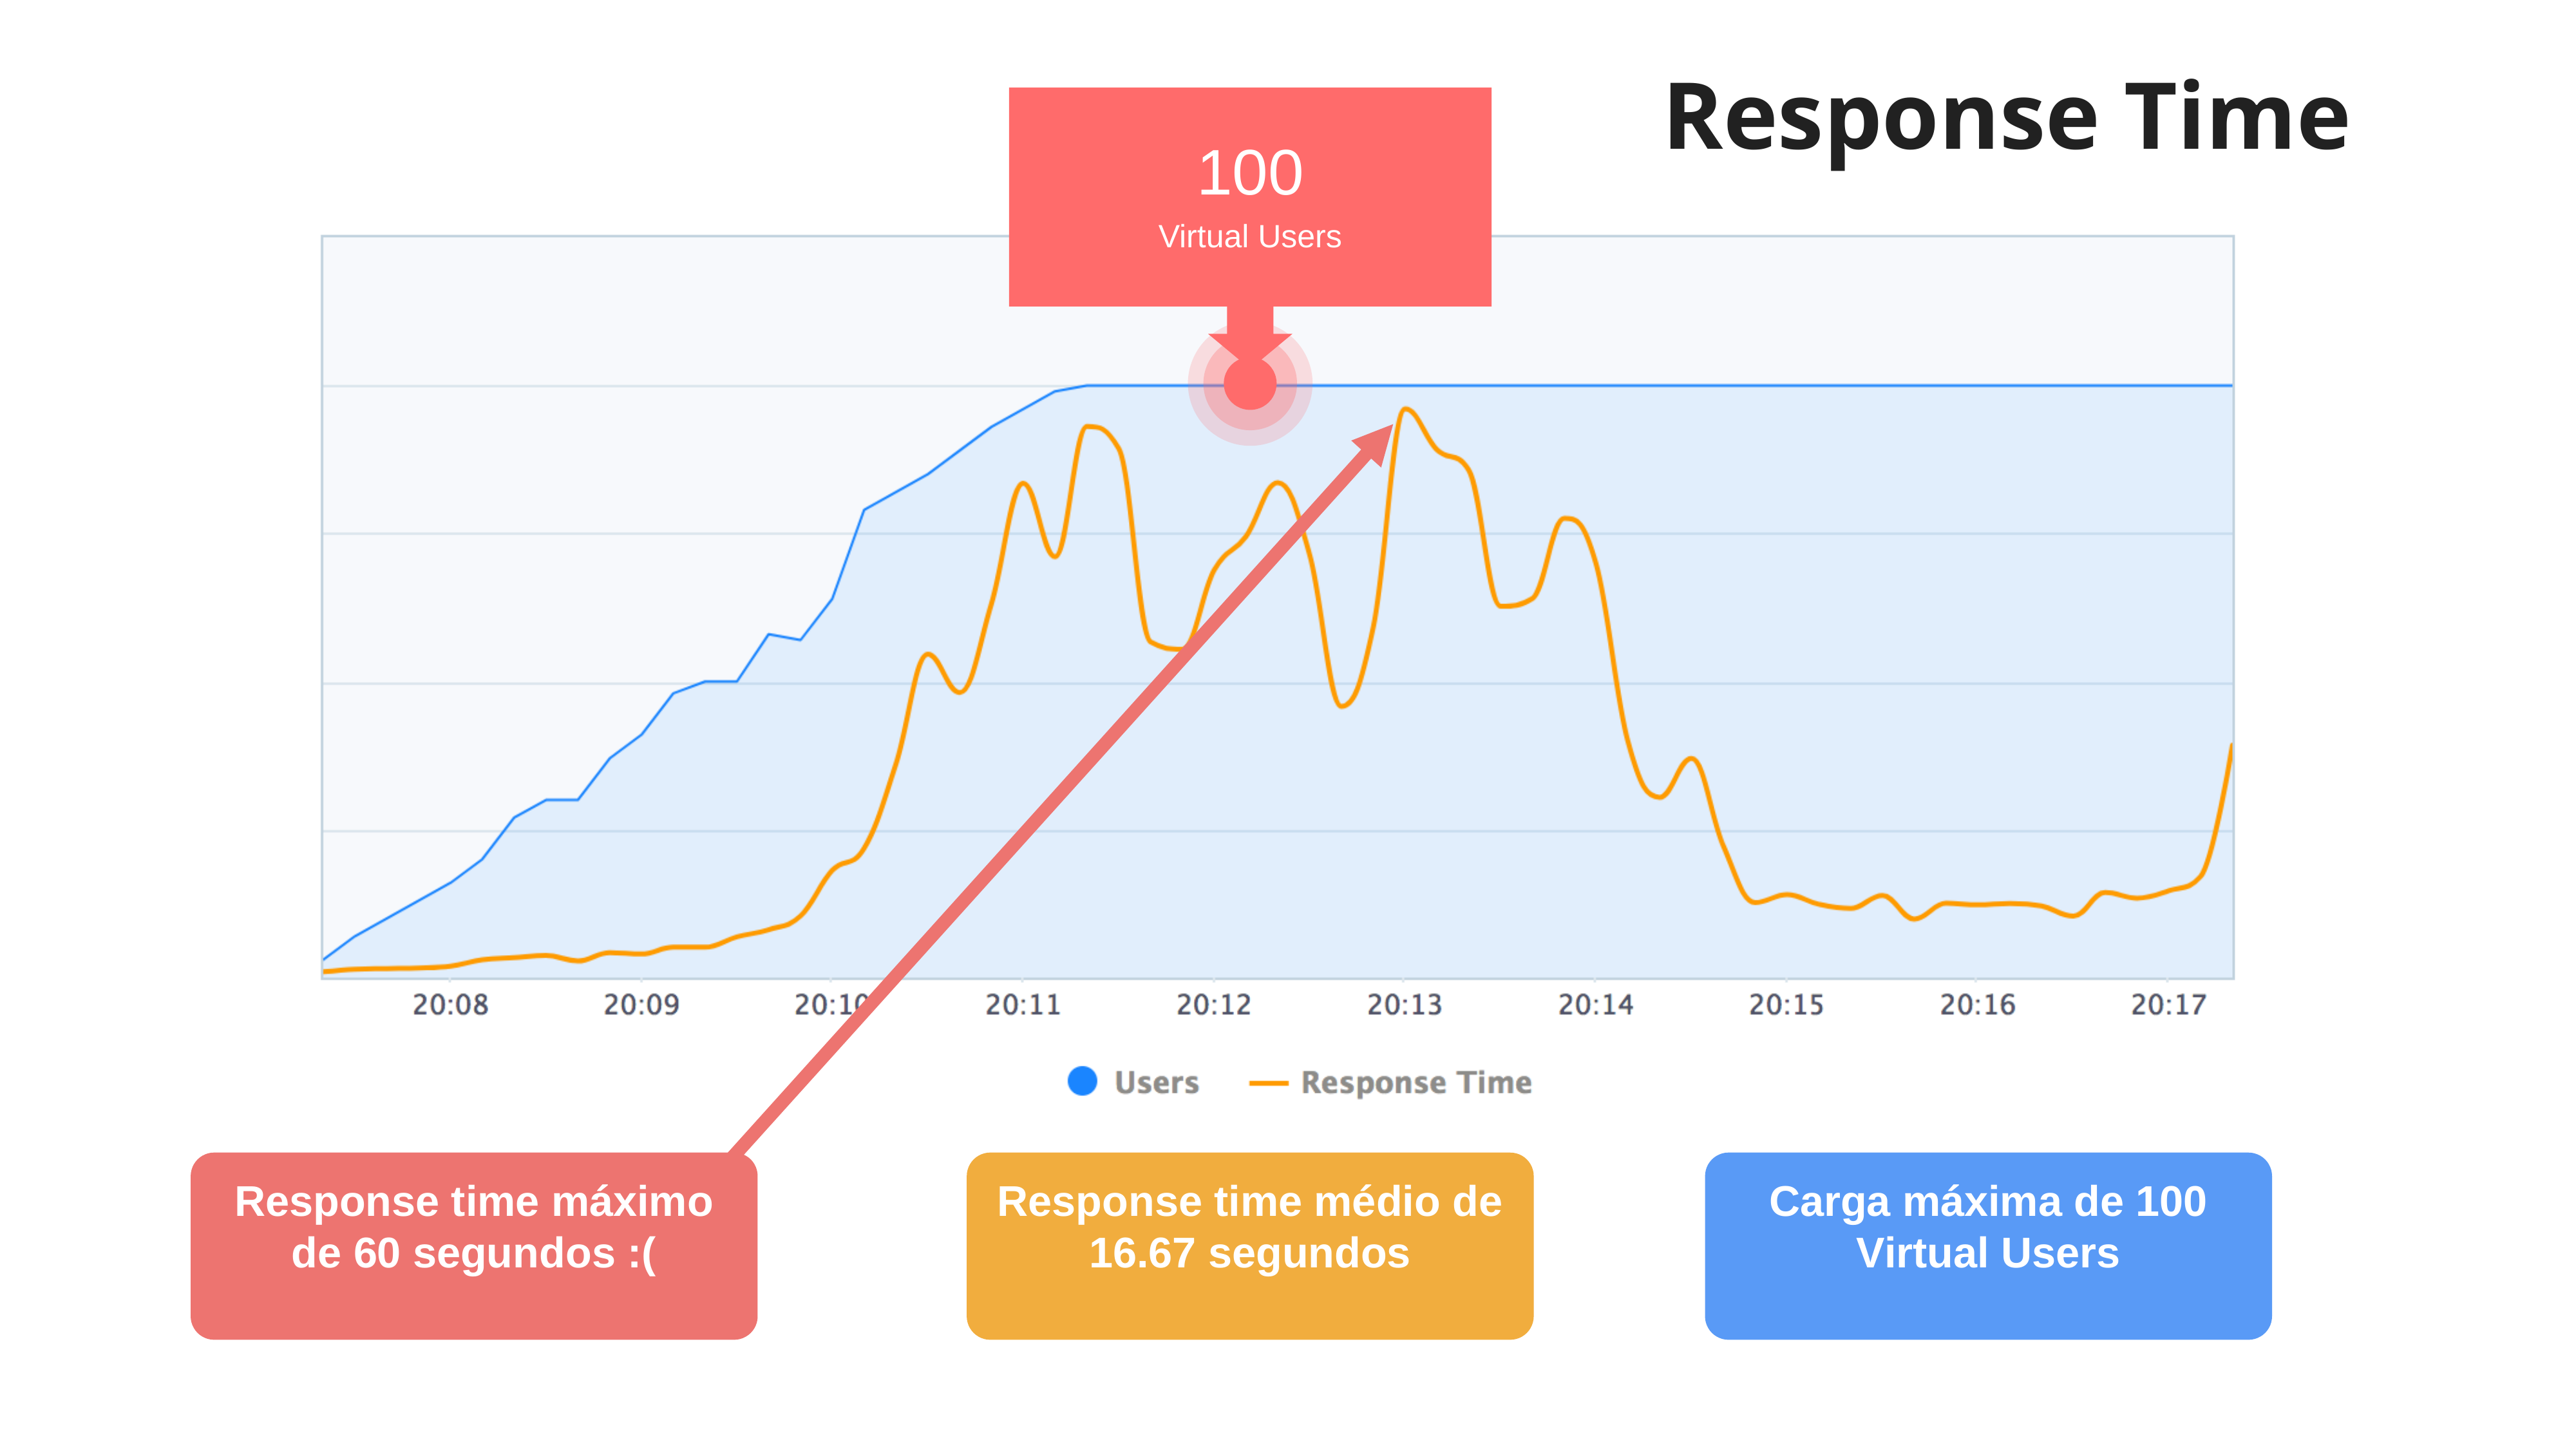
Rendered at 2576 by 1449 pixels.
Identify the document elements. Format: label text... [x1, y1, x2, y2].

text_box Response time máximo de 60 segundos :( [197, 1163, 751, 1329]
text_box [191, 1152, 758, 1340]
text_box Carga máxima de 100 Virtual Users [1712, 1163, 2266, 1329]
picture [316, 129, 2260, 1133]
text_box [1009, 87, 1492, 446]
text_box Response time médio de 16.67 segundos [973, 1163, 1527, 1329]
text_box [967, 1152, 1534, 1340]
title Response Time [138, 59, 2362, 192]
text_box [1705, 1152, 2273, 1340]
